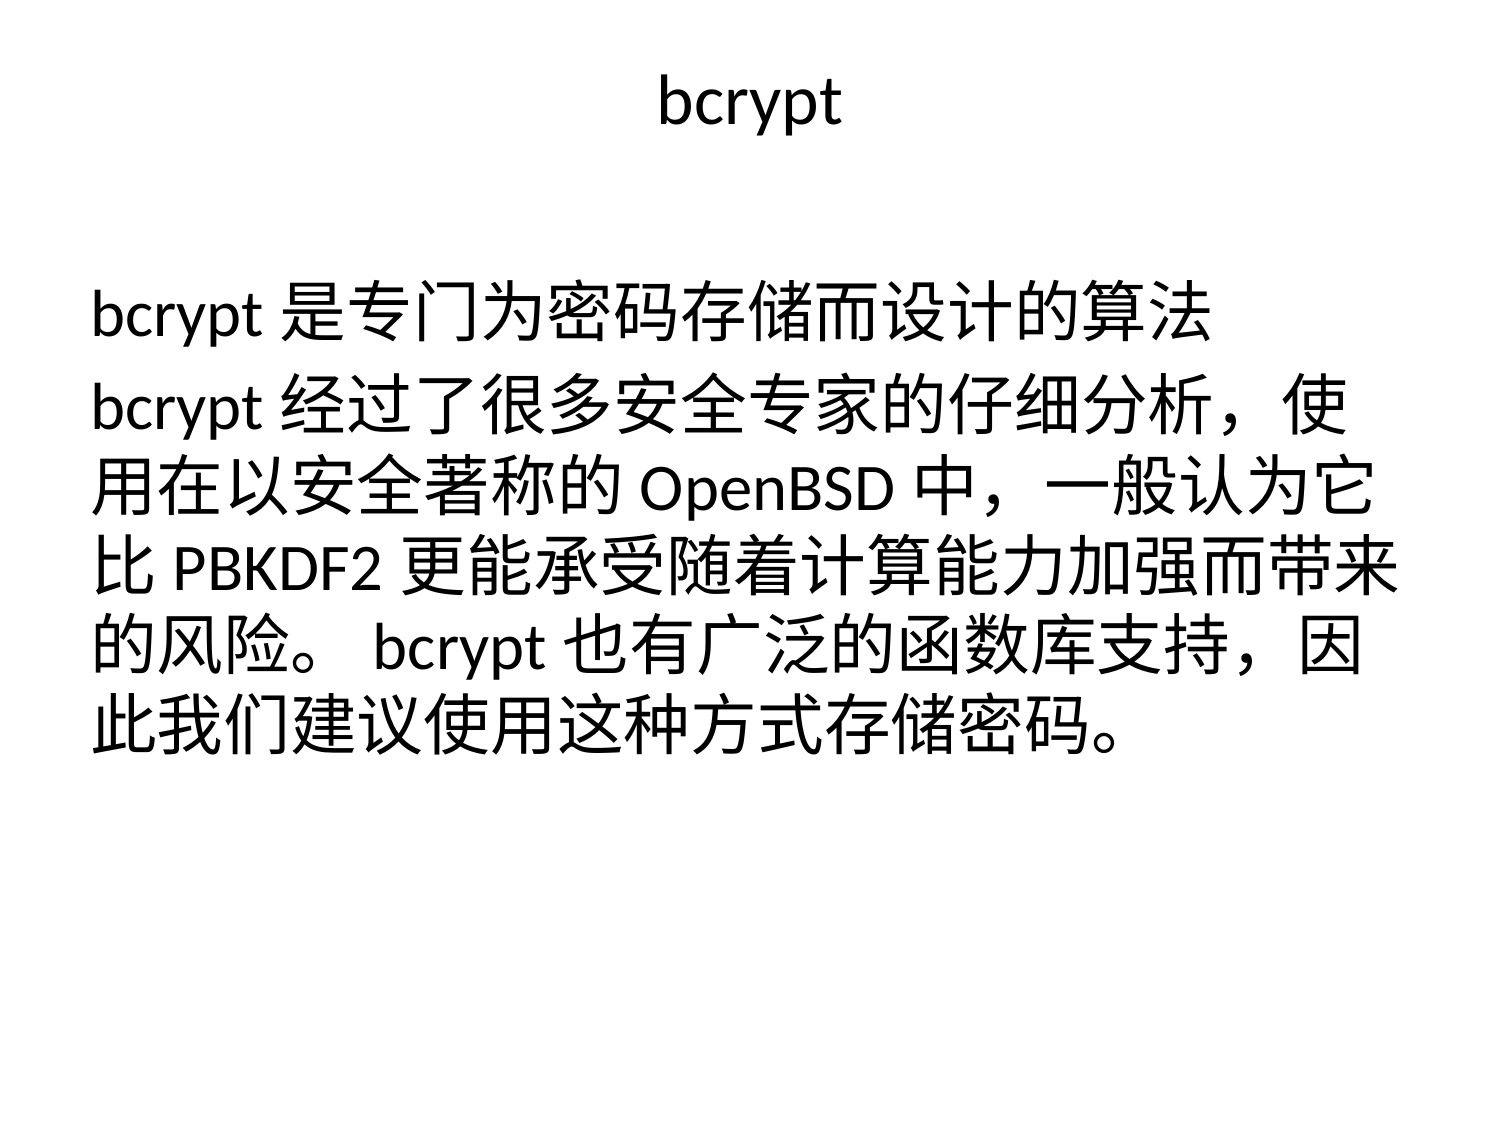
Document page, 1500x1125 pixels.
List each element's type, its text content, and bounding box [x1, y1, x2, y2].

list bcrypt是专门为密码存储而设计的算法 bcrypt经过了很多安全专家的仔细分析，使用在以安全著称的OpenBSD中，一般认为它比PBKDF2更能承受随着计算能力加强而带来的风险。bcrypt也有广泛的函数库支持，因此我们建议使用这种方式存储密码。 [75, 262, 1425, 1005]
title bcrypt [75, 45, 1425, 233]
